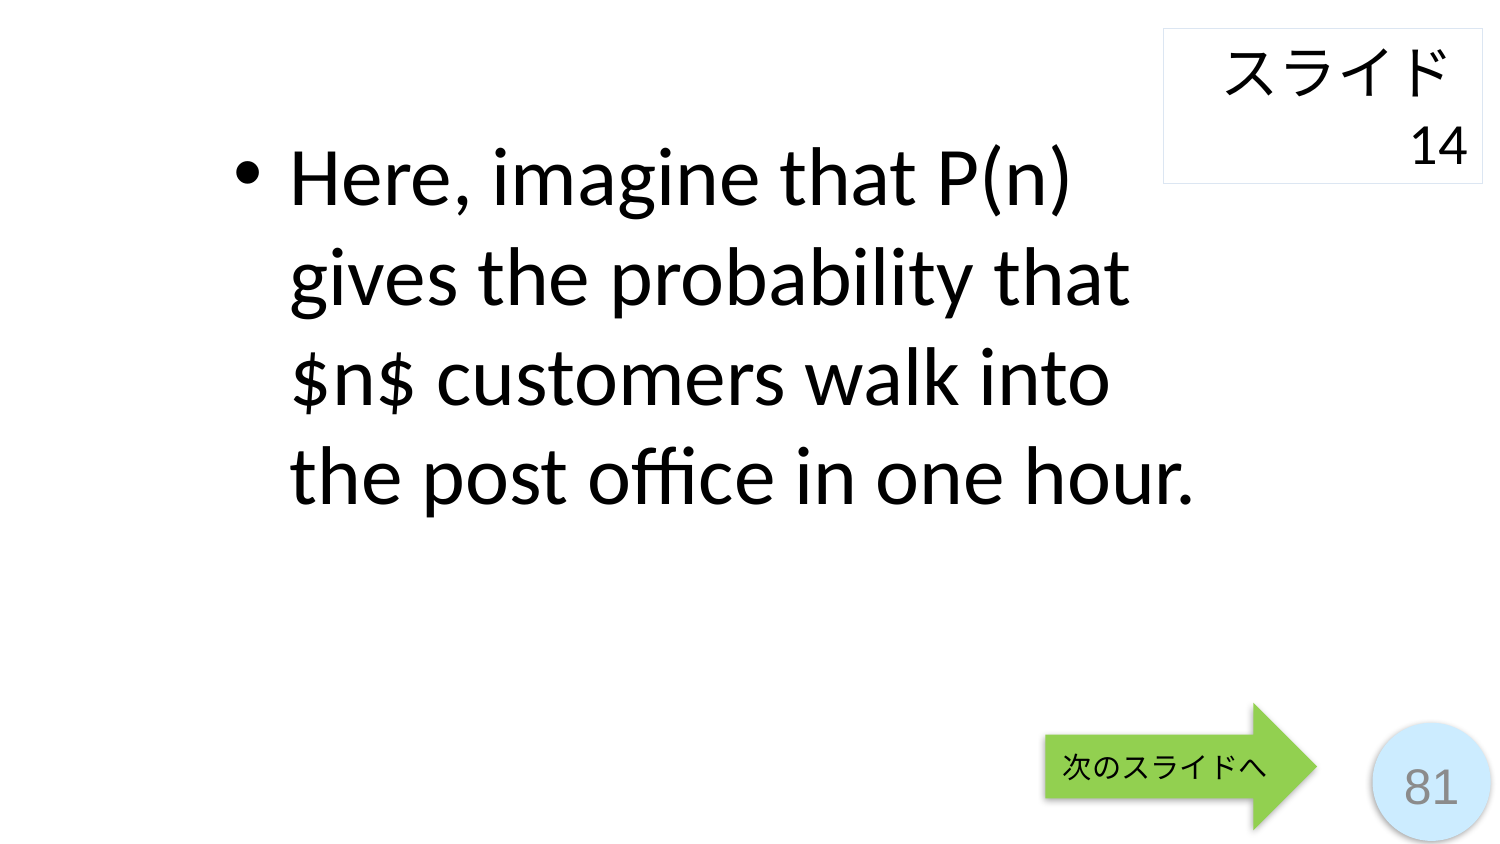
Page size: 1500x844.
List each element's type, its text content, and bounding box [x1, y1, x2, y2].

text_box 次のスライドへ [1044, 701, 1318, 831]
list Here, imagine that P(n) gives the probability that $n$ customers walk into the post office in one hour. [218, 114, 1258, 766]
text_box スライド14 [1163, 28, 1483, 184]
slide_number 81 [1372, 762, 1491, 807]
